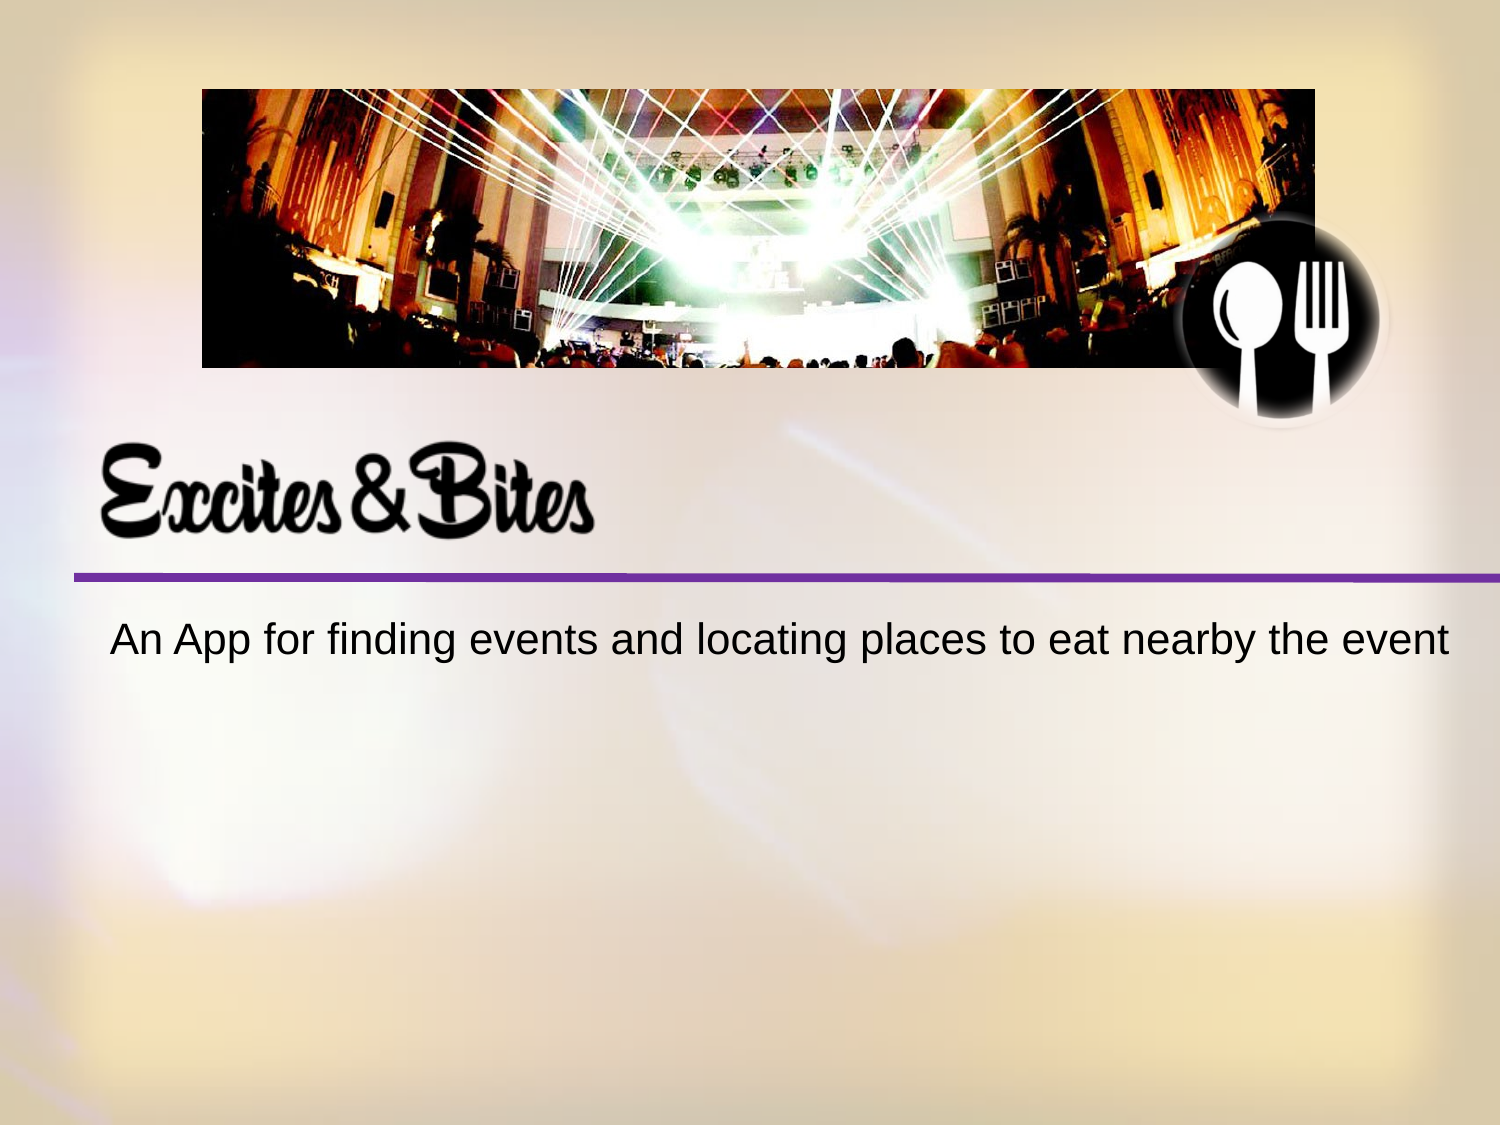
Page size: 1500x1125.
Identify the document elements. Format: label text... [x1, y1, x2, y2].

list An App for finding events and locating places to eat nearby the event [94, 608, 1480, 717]
picture [202, 89, 1398, 437]
picture [94, 436, 603, 547]
